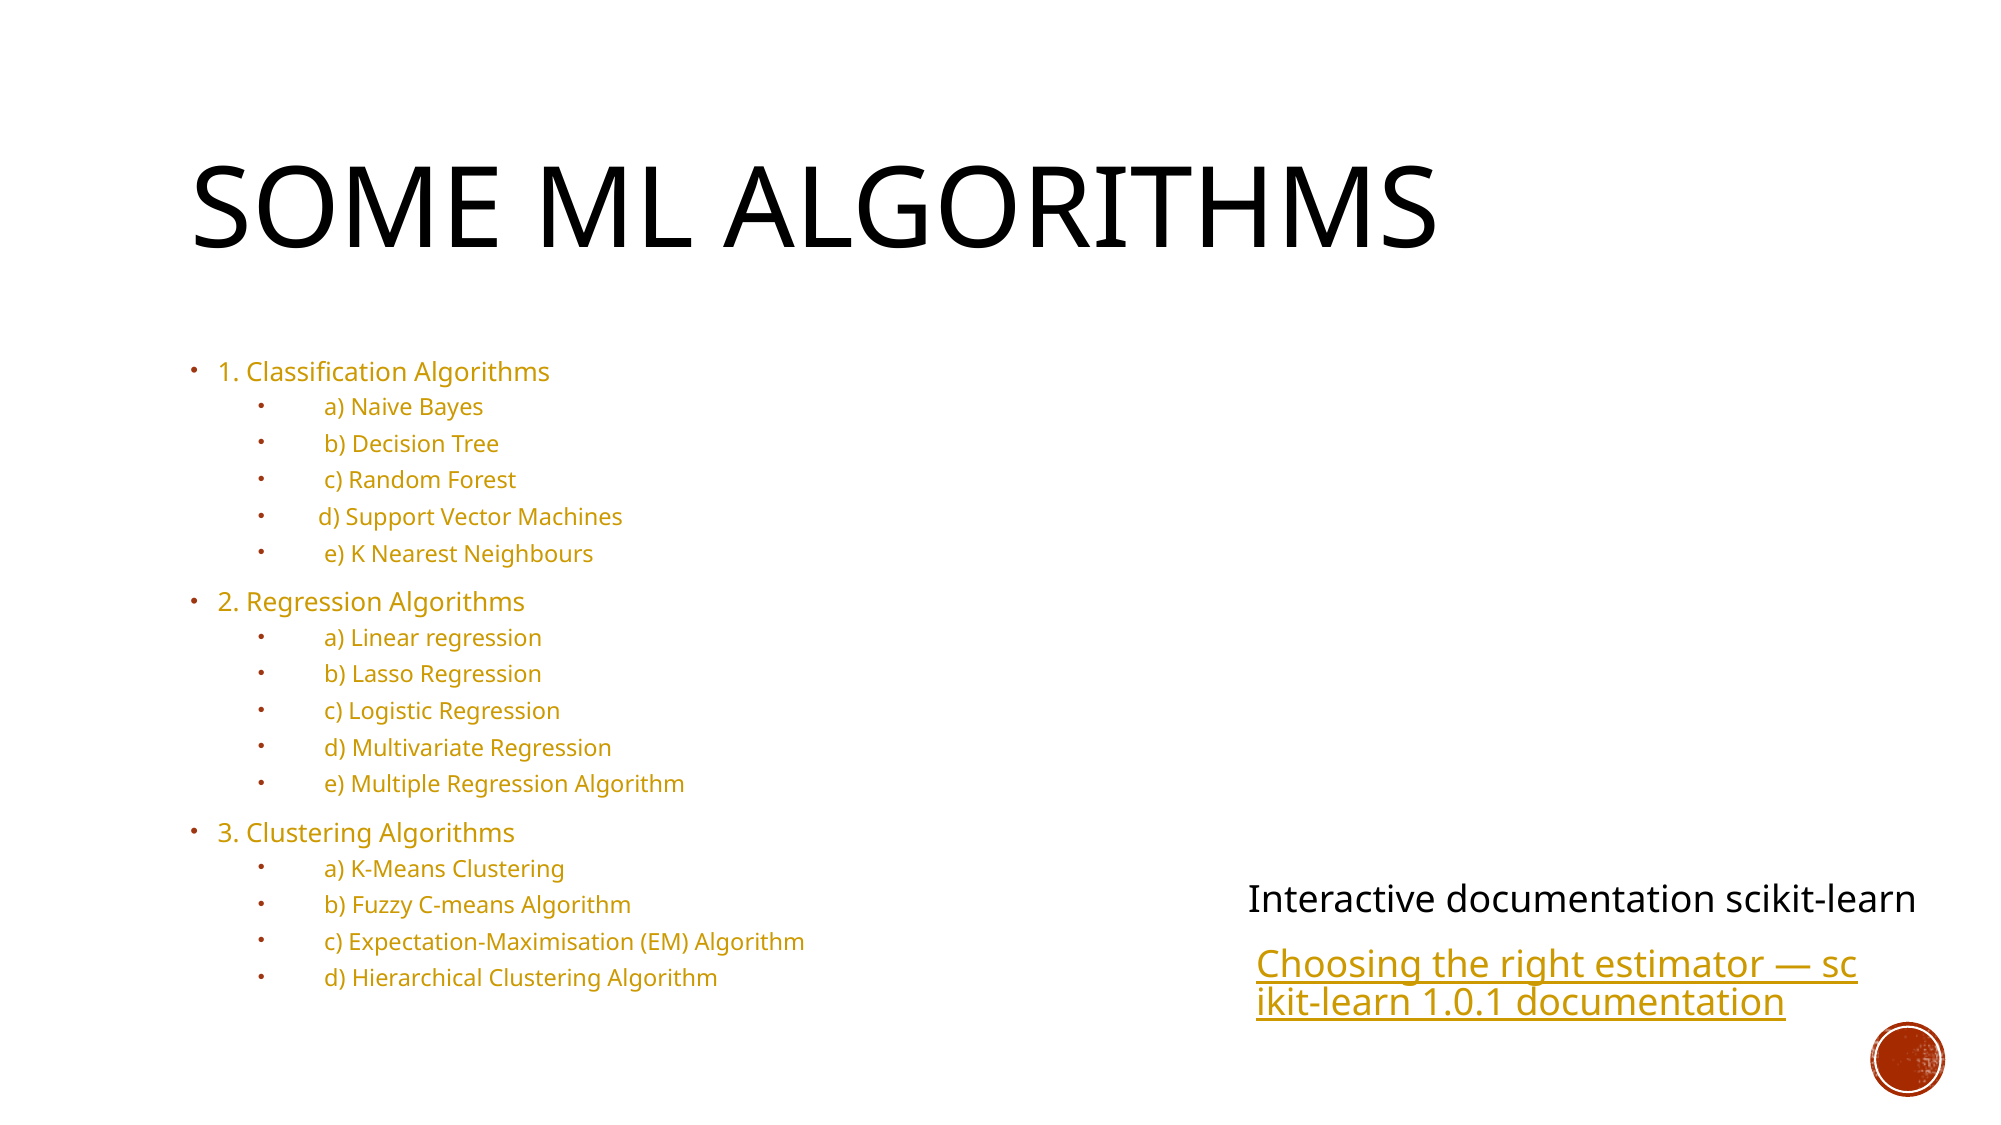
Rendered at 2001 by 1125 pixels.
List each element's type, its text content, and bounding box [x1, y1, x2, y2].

title Some ML Algorithms [175, 79, 1826, 344]
text_box Interactive documentation scikit-learn [1233, 867, 1943, 928]
text_box Choosing the right estimator — scikit-learn 1.0.1 documentation [1241, 932, 1873, 999]
list 1. Classification Algorithms a) Naive Bayes b) Decision Tree c) Random Forest d) Support Vector Machines e) K Nearest Neighbours 2. Regression Algorithms a) Linear regression b) Lasso Regression c) Logistic Regression d) Multivariate Regression e) Multiple Regression Algorithm 3. Clustering Algorithms a) K-Means Clustering b) Fuzzy C-means Algorithm c) Expectation-Maximisation (EM) Algorithm d) Hierarchical Clustering Algorithm [175, 348, 1826, 1013]
